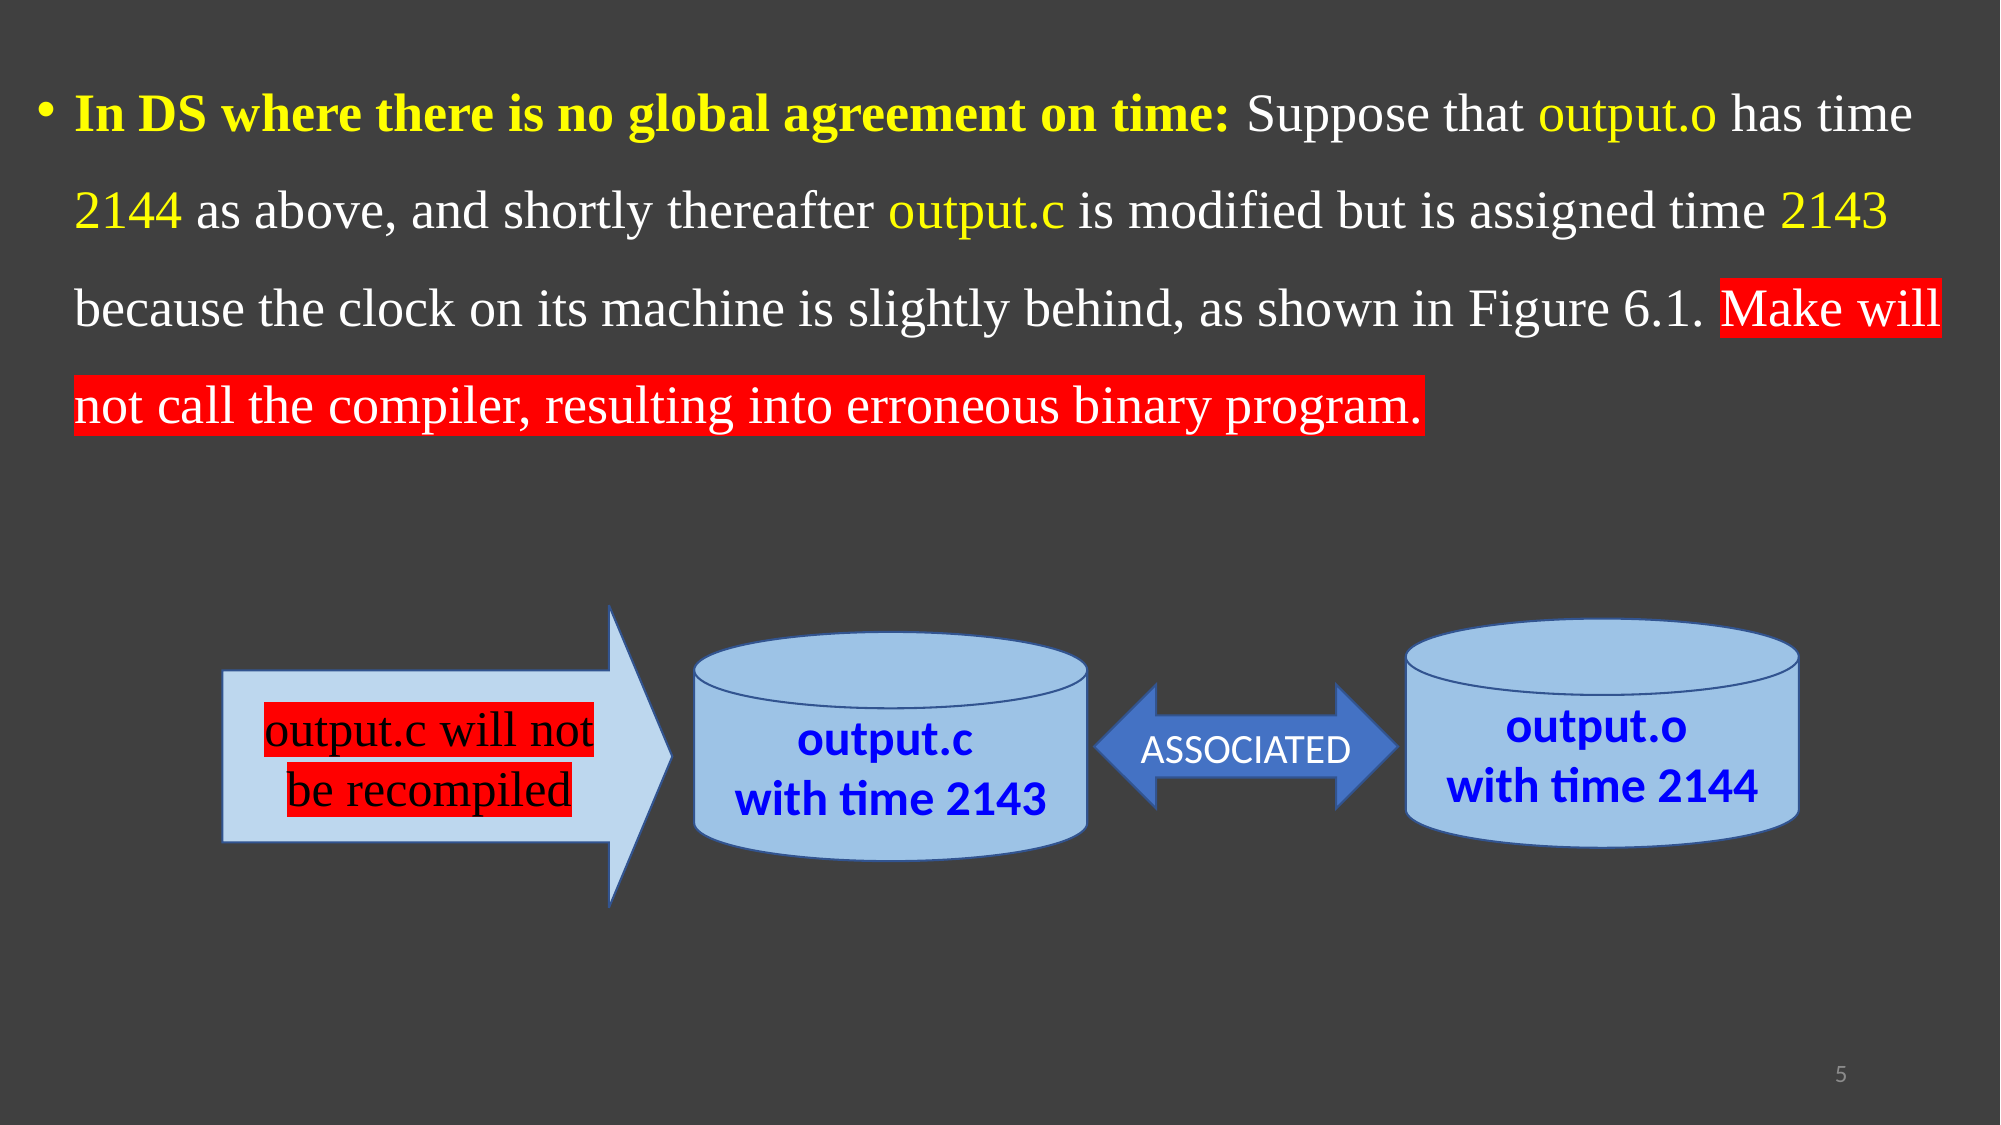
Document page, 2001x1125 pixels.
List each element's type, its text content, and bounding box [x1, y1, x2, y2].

slide_number 5 [1412, 1042, 1863, 1103]
list In DS where there is no global agreement on time: Suppose that output.o has time 2144 as above, and shortly thereafter output.c is modified but is assigned time 2143 because the clock on its machine is slightly behind, as shown in Figure 6.1. Make will not call the compiler, resulting into erroneous binary program. [21, 36, 1980, 1103]
text_box output.c with time 2143 [693, 630, 1089, 863]
text_box output.o with time 2144 [1404, 617, 1800, 849]
text_box ASSOCIATED [1092, 681, 1400, 812]
text_box output.c will not be recompiled [221, 604, 674, 909]
